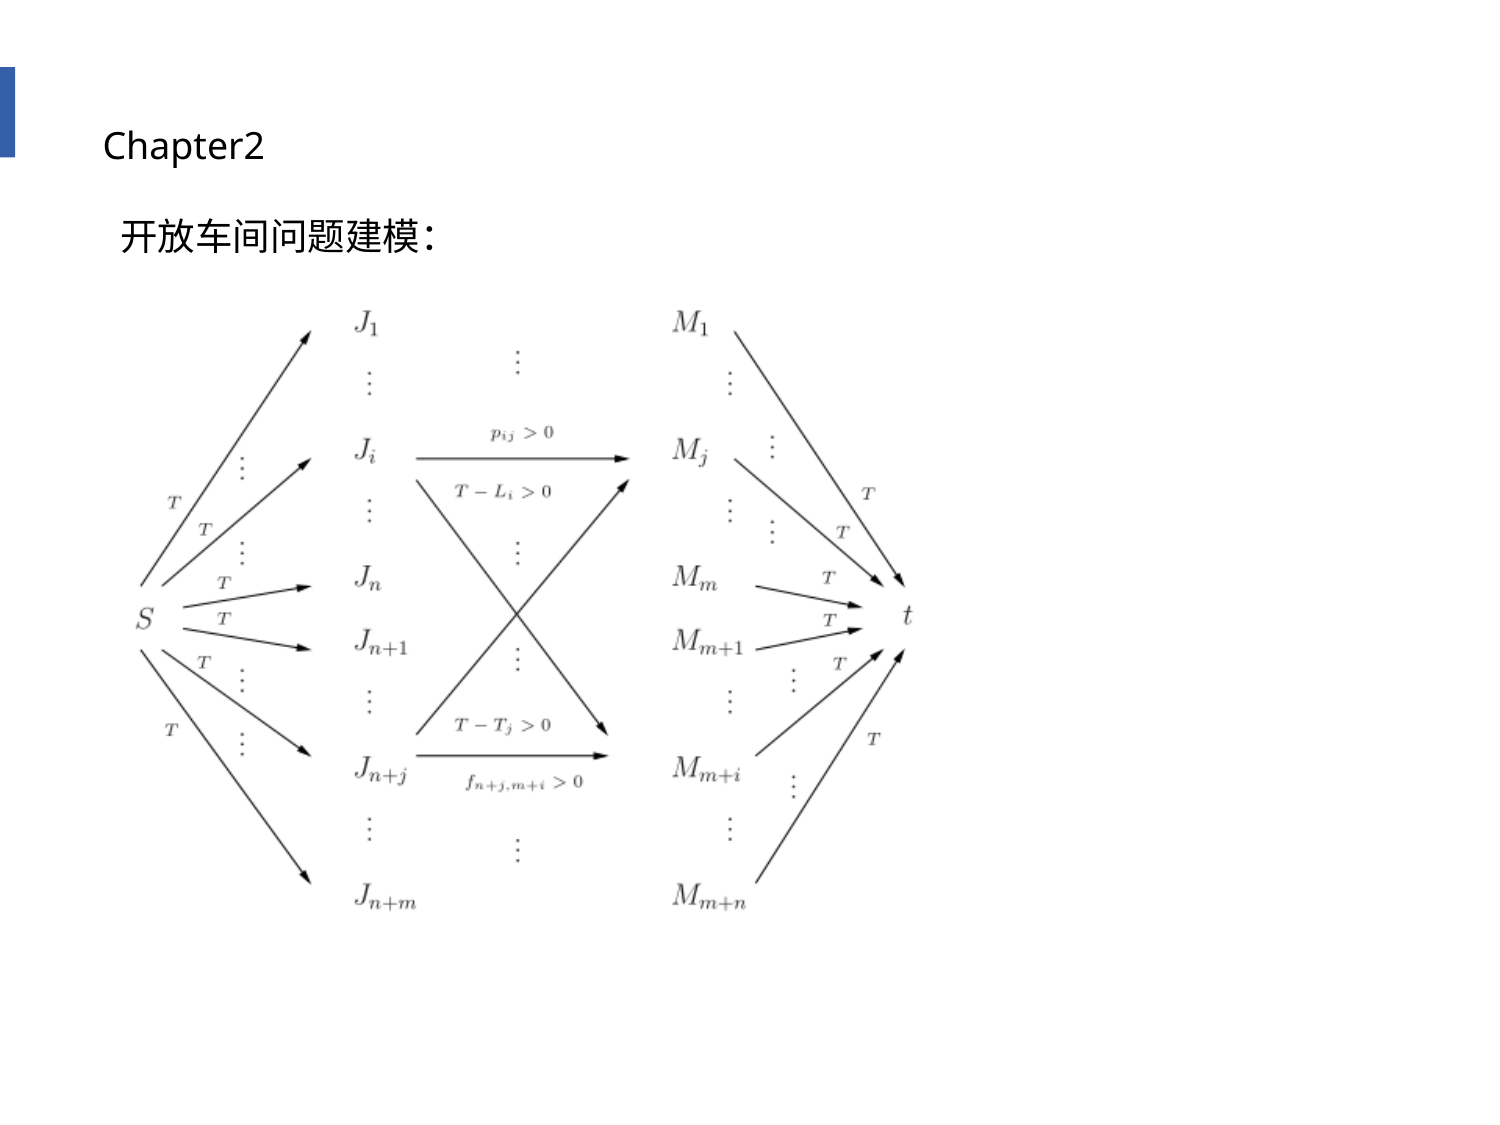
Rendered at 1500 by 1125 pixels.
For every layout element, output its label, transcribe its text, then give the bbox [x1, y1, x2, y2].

text_box Chapter2 [87, 114, 437, 175]
text_box 开放车间问题建模： [105, 205, 1445, 1076]
picture [105, 270, 976, 938]
